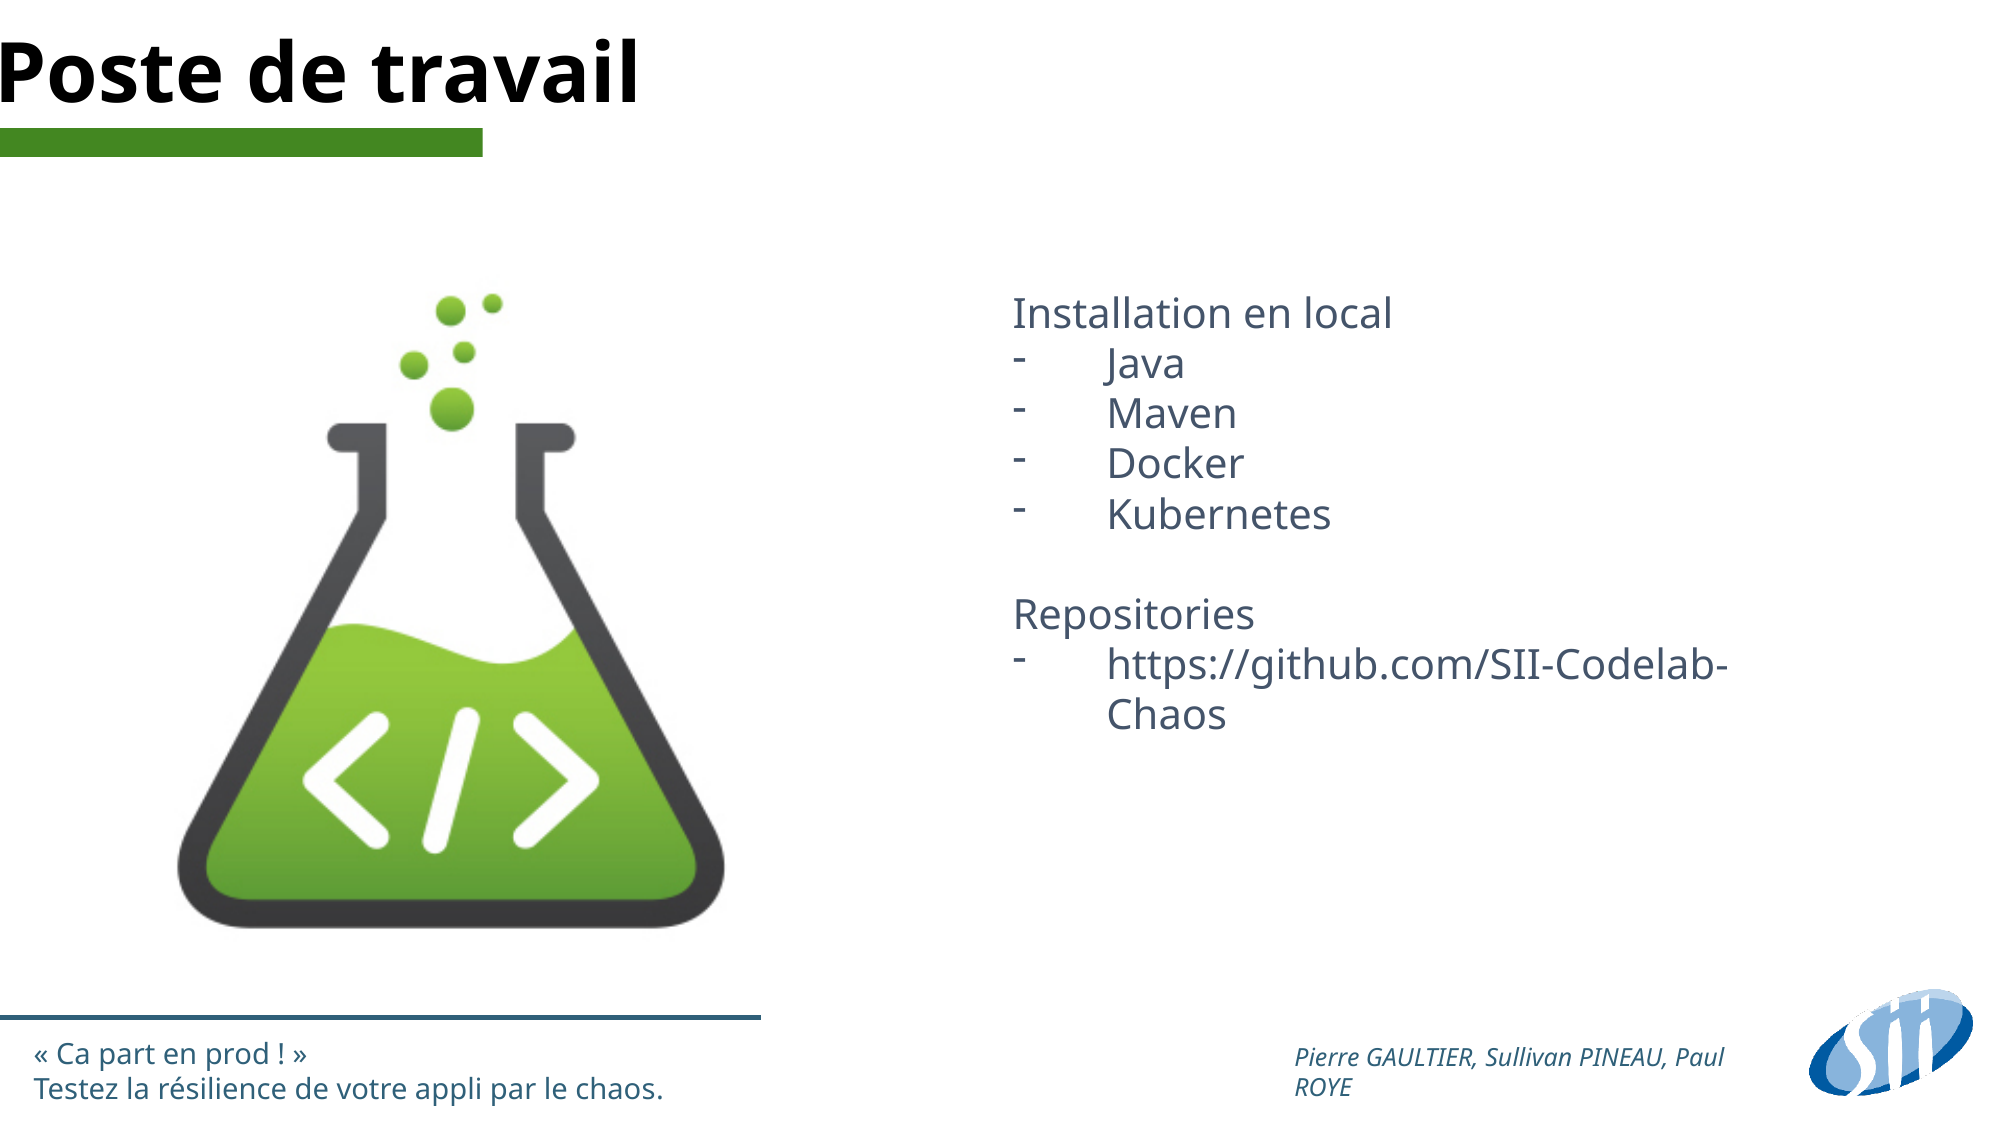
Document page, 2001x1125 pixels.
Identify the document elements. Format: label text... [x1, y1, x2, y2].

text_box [0, 12, 615, 157]
picture [59, 259, 850, 952]
picture [1809, 989, 1973, 1096]
text_box Installation en local Java Maven Docker Kubernetes Repositories https://github.com/SII-Codelab-Chaos [997, 279, 1849, 795]
